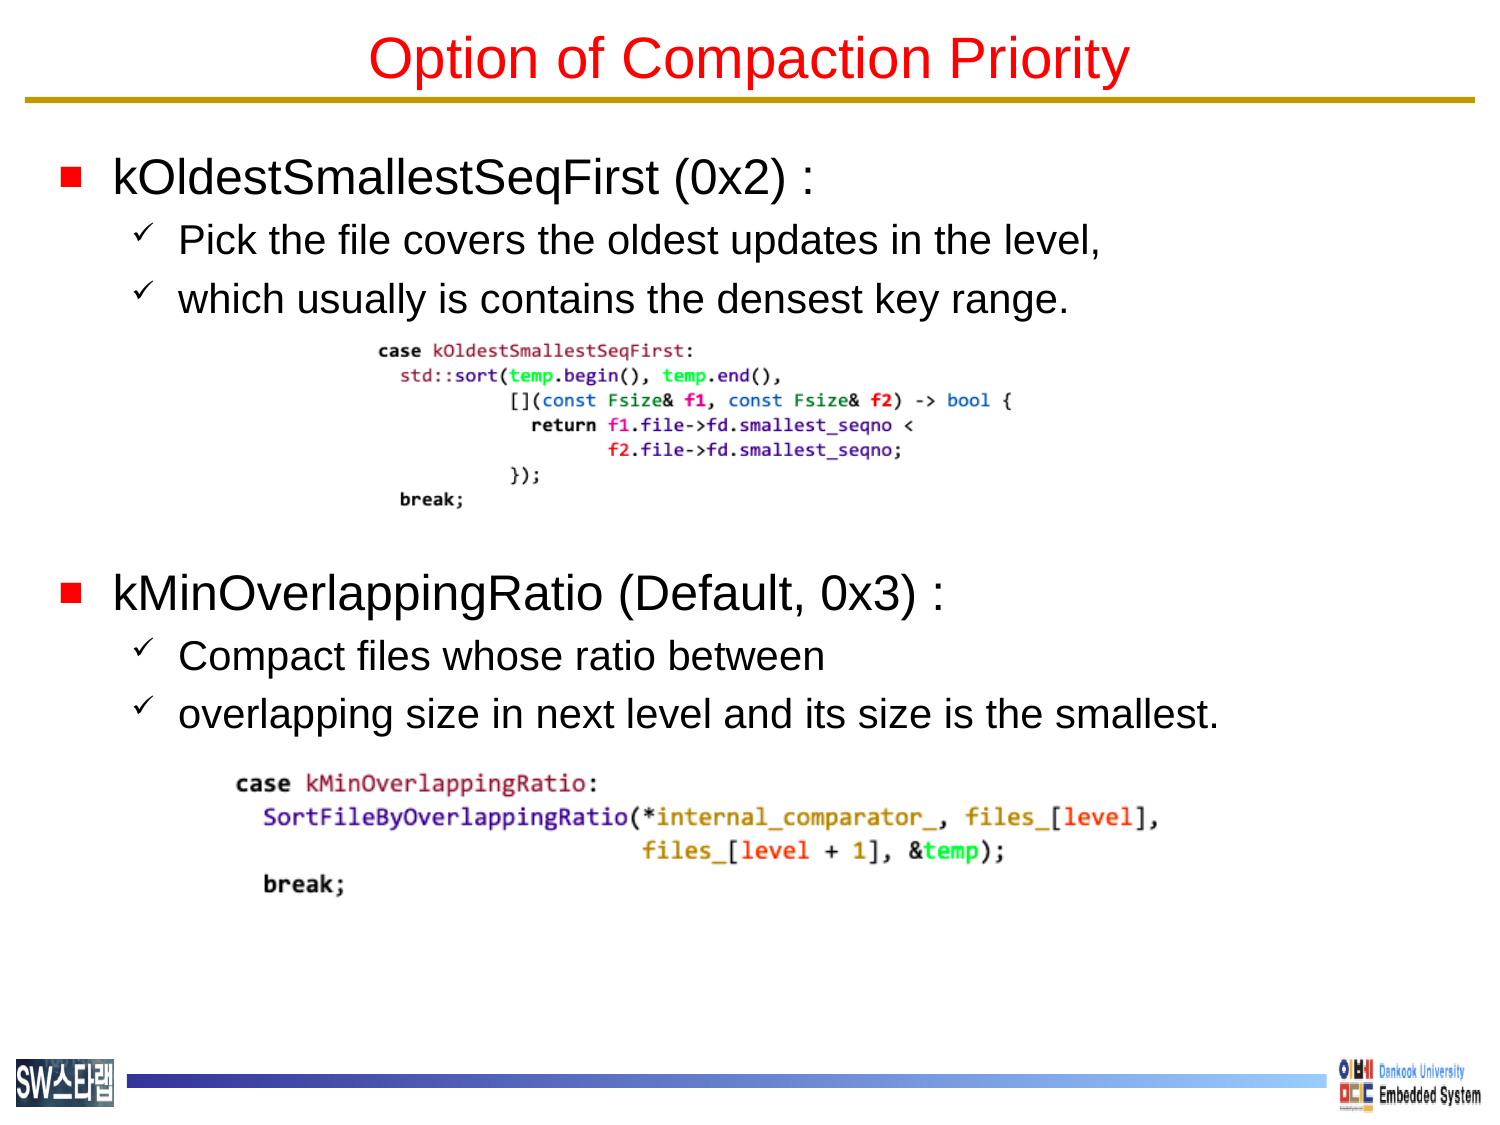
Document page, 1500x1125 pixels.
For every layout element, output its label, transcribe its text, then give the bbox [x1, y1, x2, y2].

picture [206, 762, 1176, 907]
picture [359, 337, 1022, 515]
picture [56, 578, 81, 603]
picture [1333, 1056, 1484, 1113]
title Option of Compaction Priority [24, 12, 1475, 100]
list kOldestSmallestSeqFirst (0x2) : Pick the file covers the oldest updates in the level, which usually is contains the densest key range. kMinOverlappingRatio (Default, 0x3) : Compact files whose ratio between overlapping size in next level and its size is the smallest. [41, 137, 1459, 1038]
picture [56, 162, 81, 187]
picture [16, 1059, 114, 1107]
